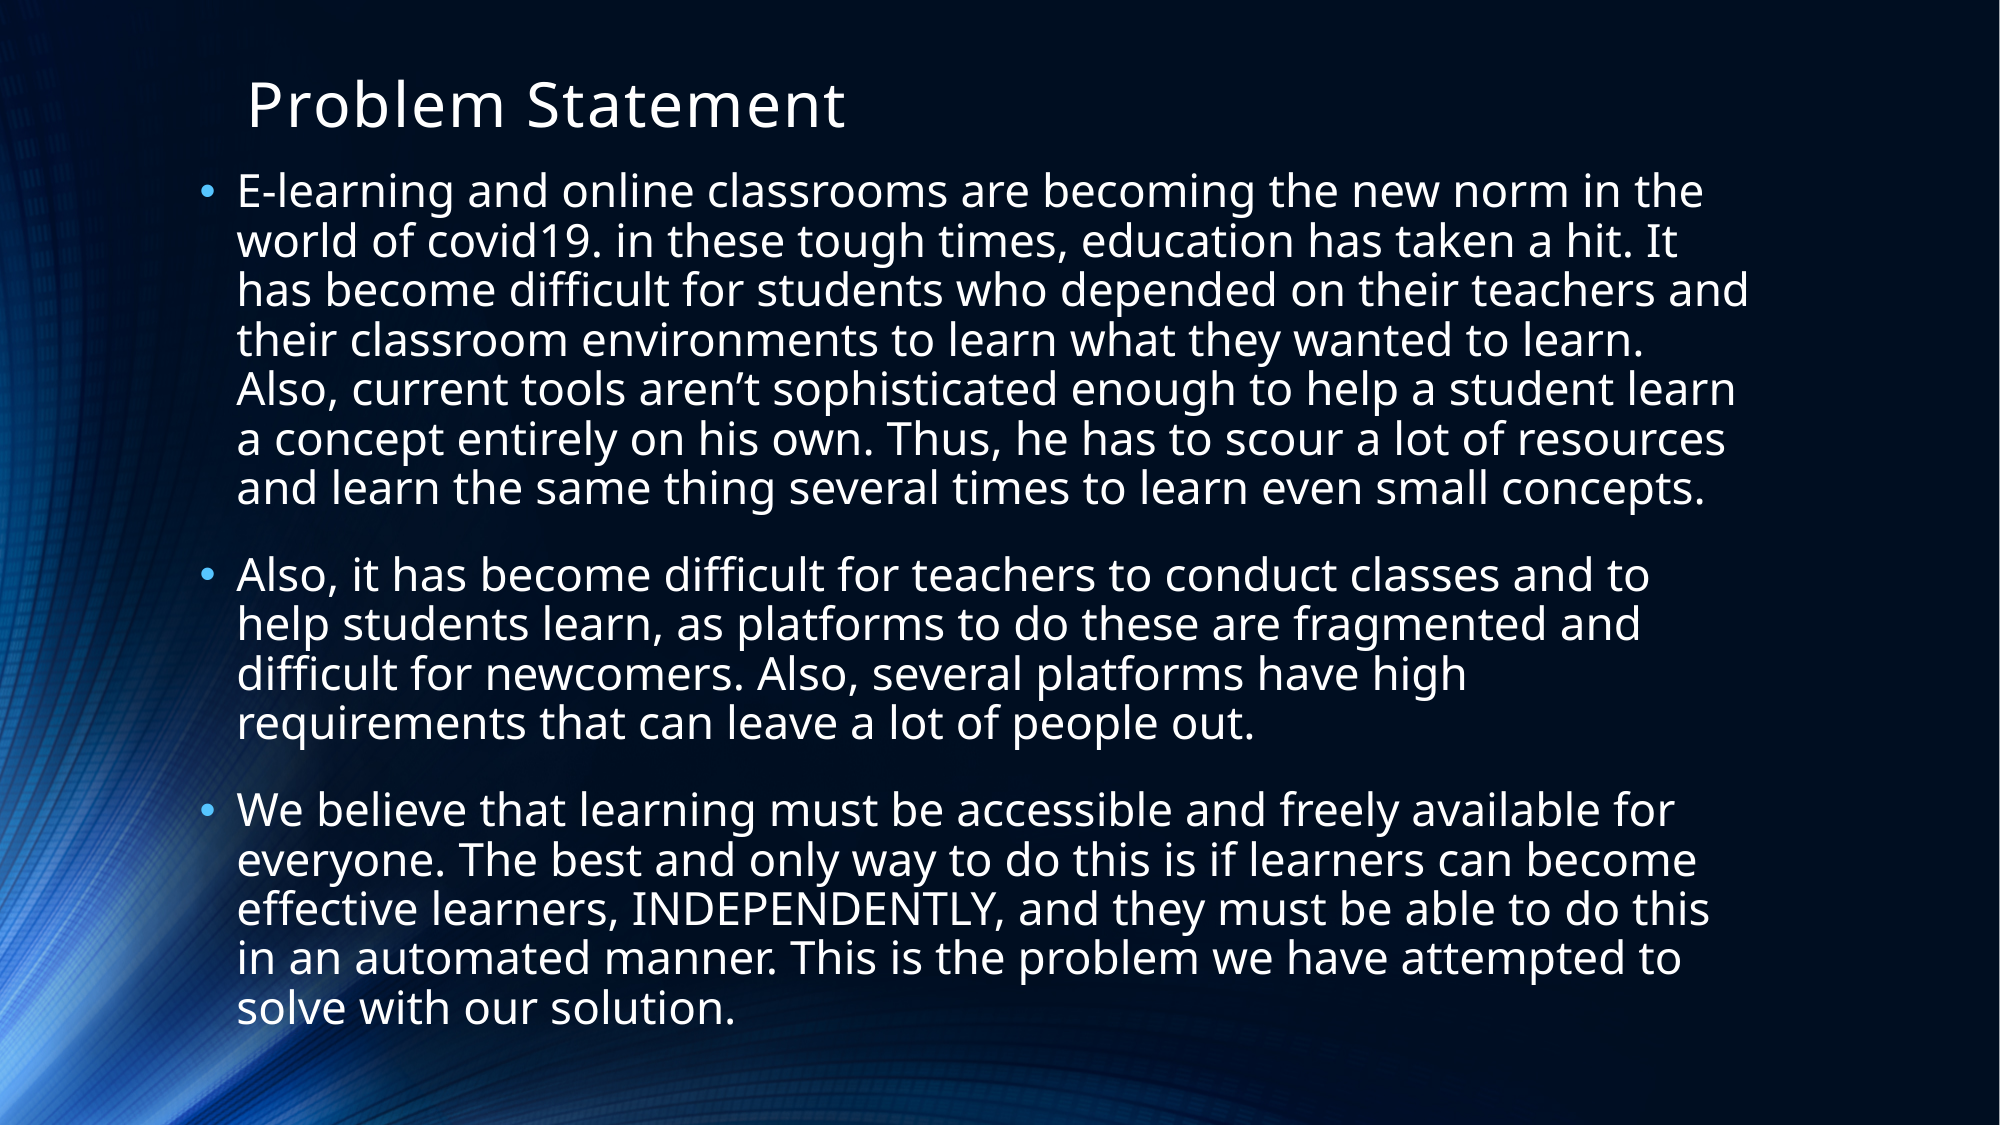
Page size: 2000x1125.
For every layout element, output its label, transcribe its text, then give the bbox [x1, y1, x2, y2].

picture [0, 0, 2000, 1125]
title Problem Statement [231, 66, 1732, 160]
list E-learning and online classrooms are becoming the new norm in the world of covid19. in these tough times, education has taken a hit. It has become difficult for students who depended on their teachers and their classroom environments to learn what they wanted to learn. Also, current tools aren’t sophisticated enough to help a student learn a concept entirely on his own. Thus, he has to scour a lot of resources and learn the same thing several times to learn even small concepts. Also, it has become difficult for teachers to conduct classes and to help students learn, as platforms to do these are fragmented and difficult for newcomers. Also, several platforms have high requirements that can leave a lot of people out. We believe that learning must be accessible and freely available for everyone. The best and only way to do this is if learners can become effective learners, INDEPENDENTLY, and they must be able to do this in an automated manner. This is the problem we have attempted to solve with our solution. [184, 160, 1768, 1071]
